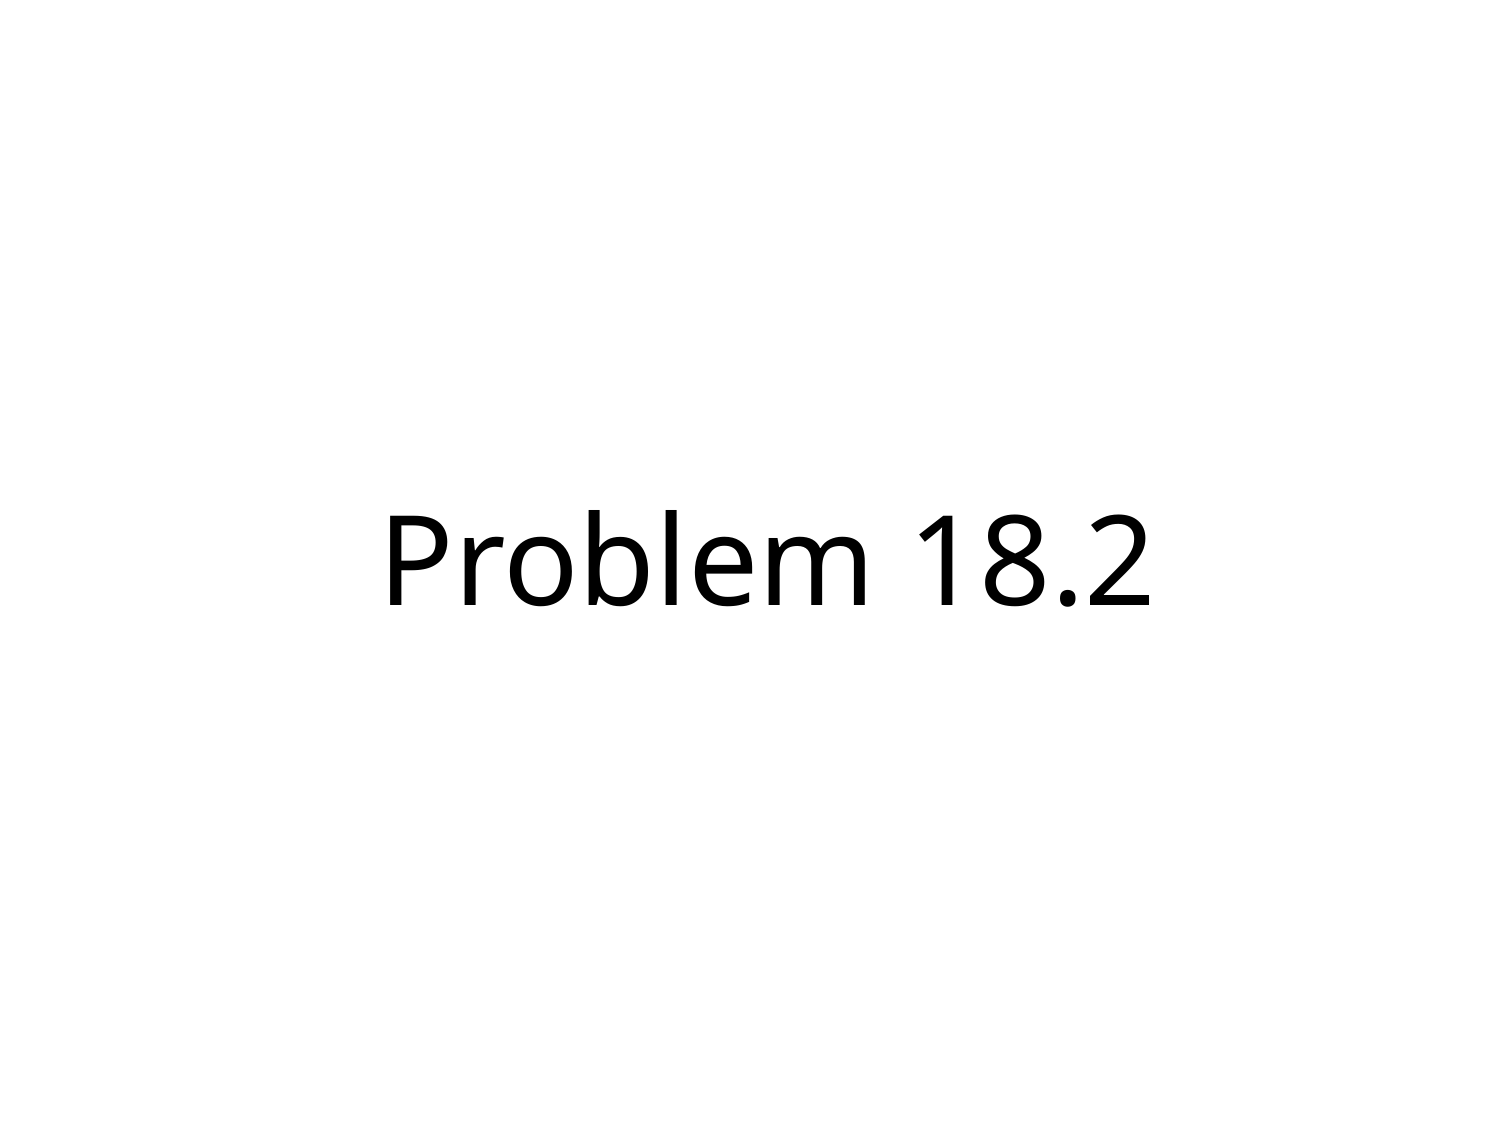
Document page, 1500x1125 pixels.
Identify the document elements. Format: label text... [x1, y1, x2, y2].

title Problem 18.2 [129, 368, 1405, 761]
